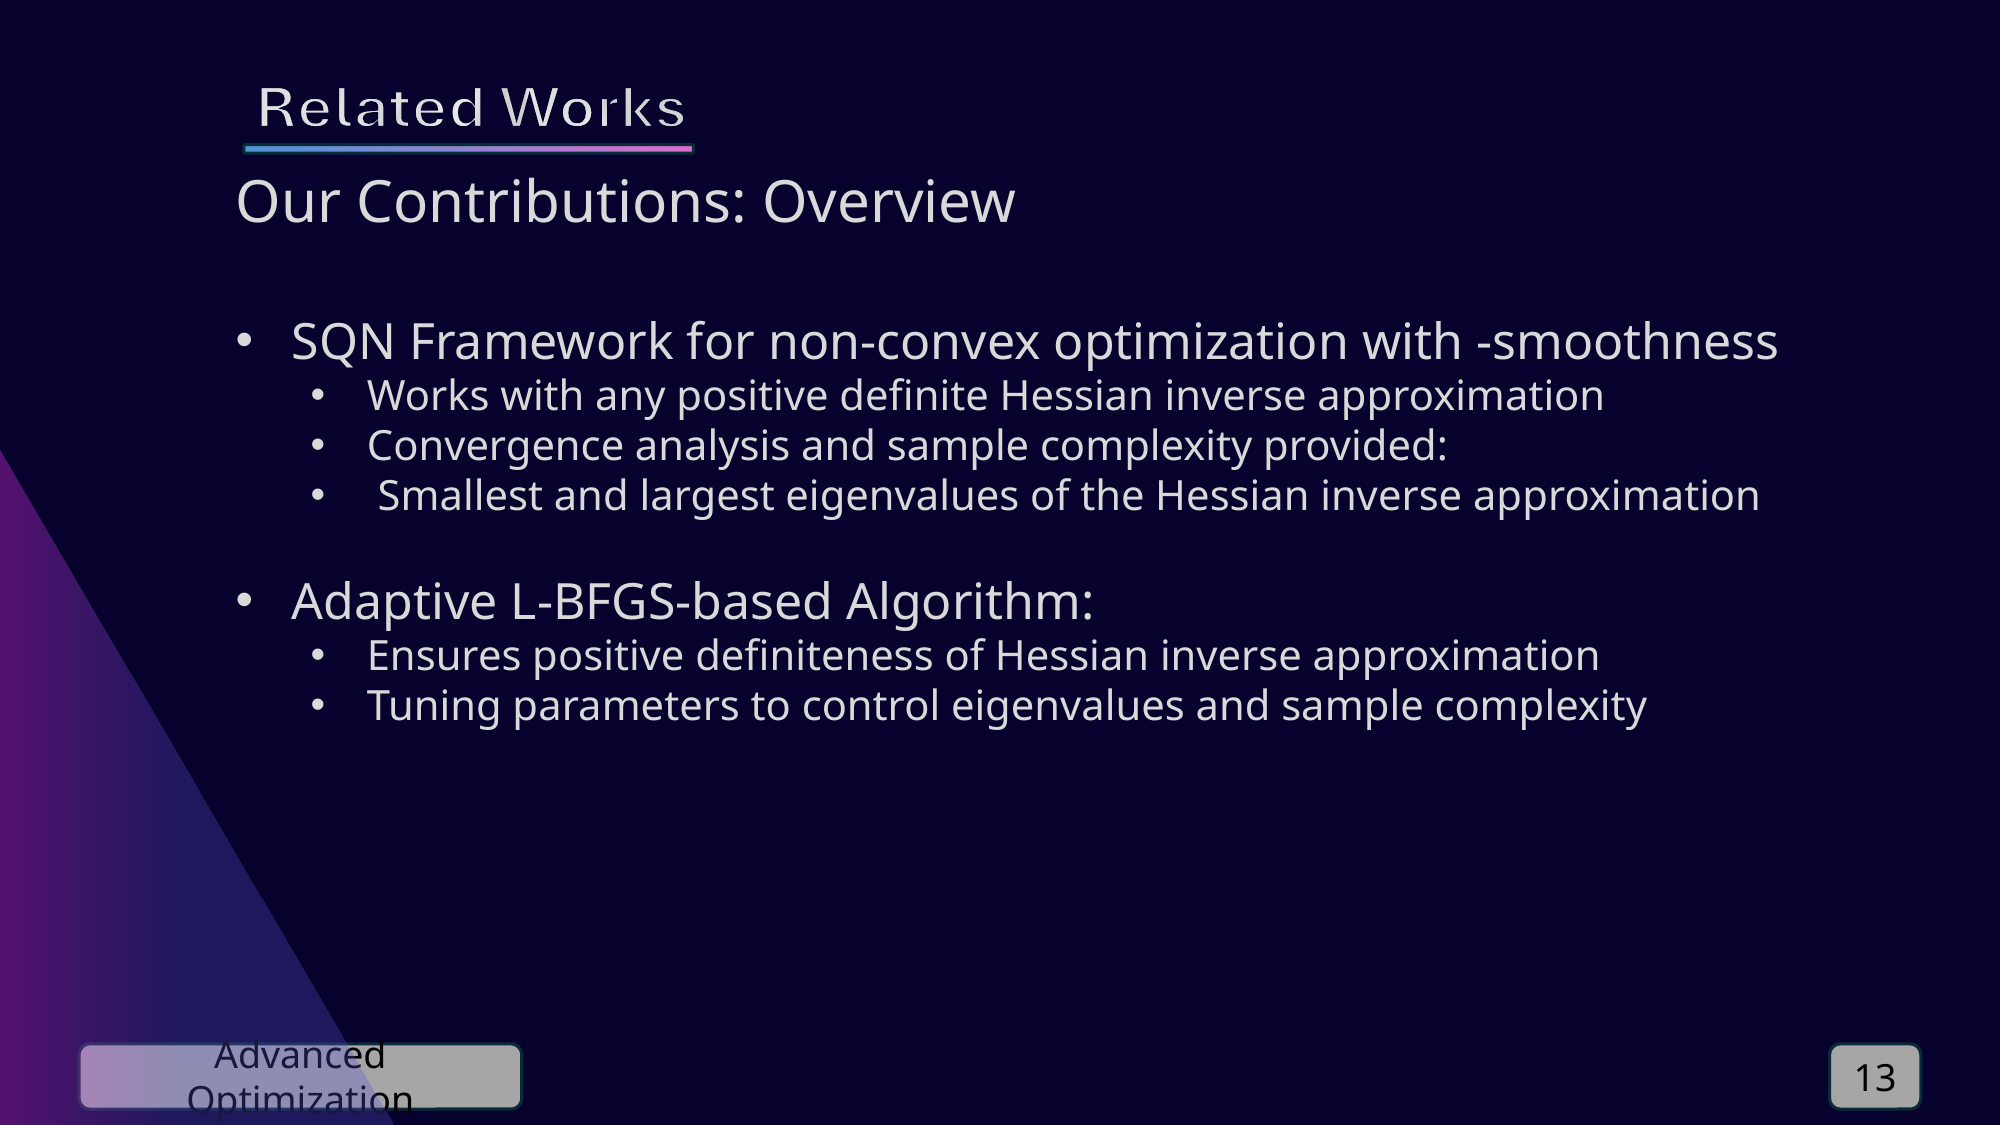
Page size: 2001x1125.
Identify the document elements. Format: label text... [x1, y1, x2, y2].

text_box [204, 0, 753, 211]
text_box 13 [1828, 1042, 1923, 1111]
text_box [0, 446, 396, 1125]
text_box [0, 0, 2000, 1125]
text_box [78, 0, 865, 311]
text_box Our Contributions: Overview [220, 157, 1549, 242]
text_box Advanced Optimization [348, 1042, 524, 1111]
